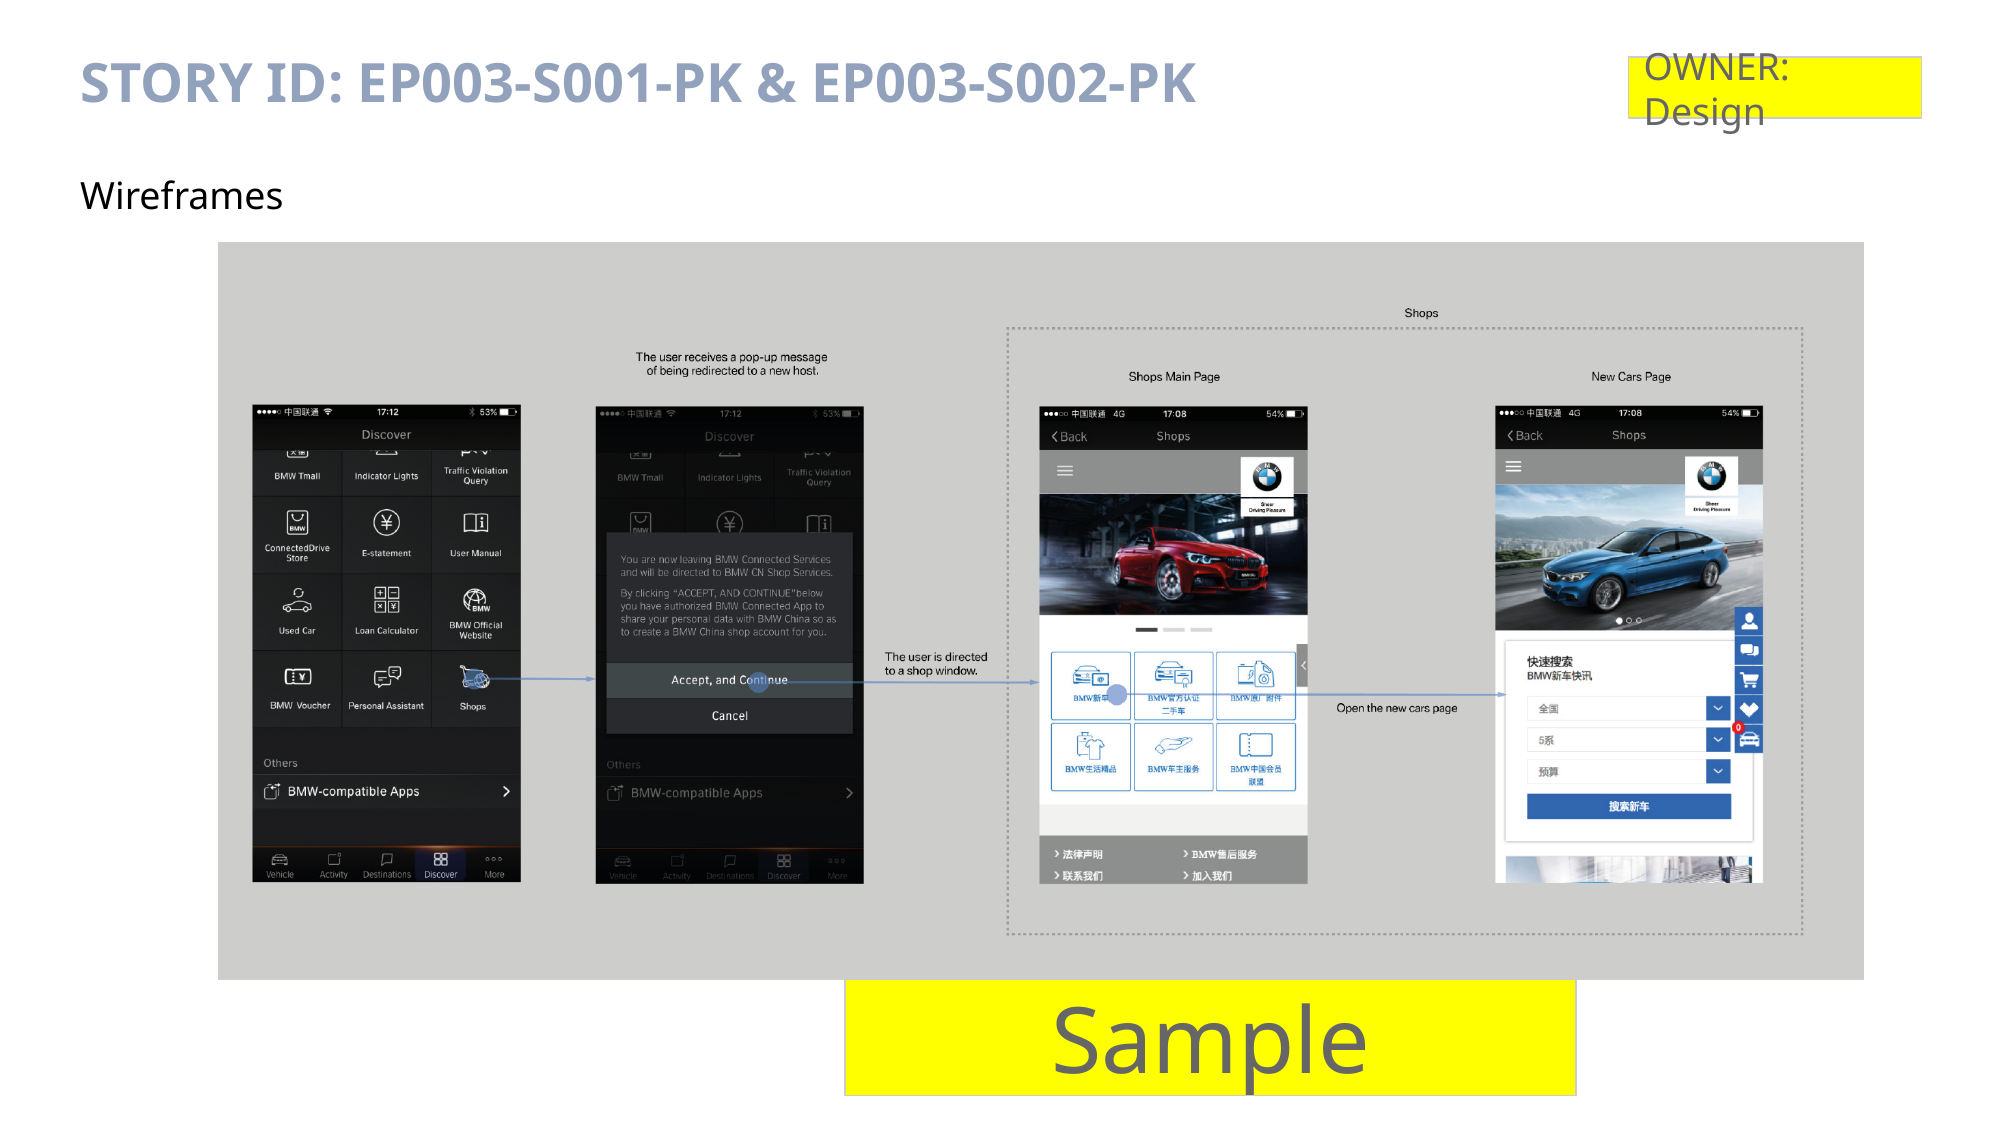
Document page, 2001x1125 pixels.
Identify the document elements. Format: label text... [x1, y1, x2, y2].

text_box Sample [843, 991, 1578, 1098]
picture [218, 242, 1864, 980]
text_box OWNER: Design [1627, 55, 1924, 120]
title Story ID: EP003-S001-PK & EP003-S002-PK [80, 56, 1922, 172]
list Wireframes [80, 172, 1922, 1005]
